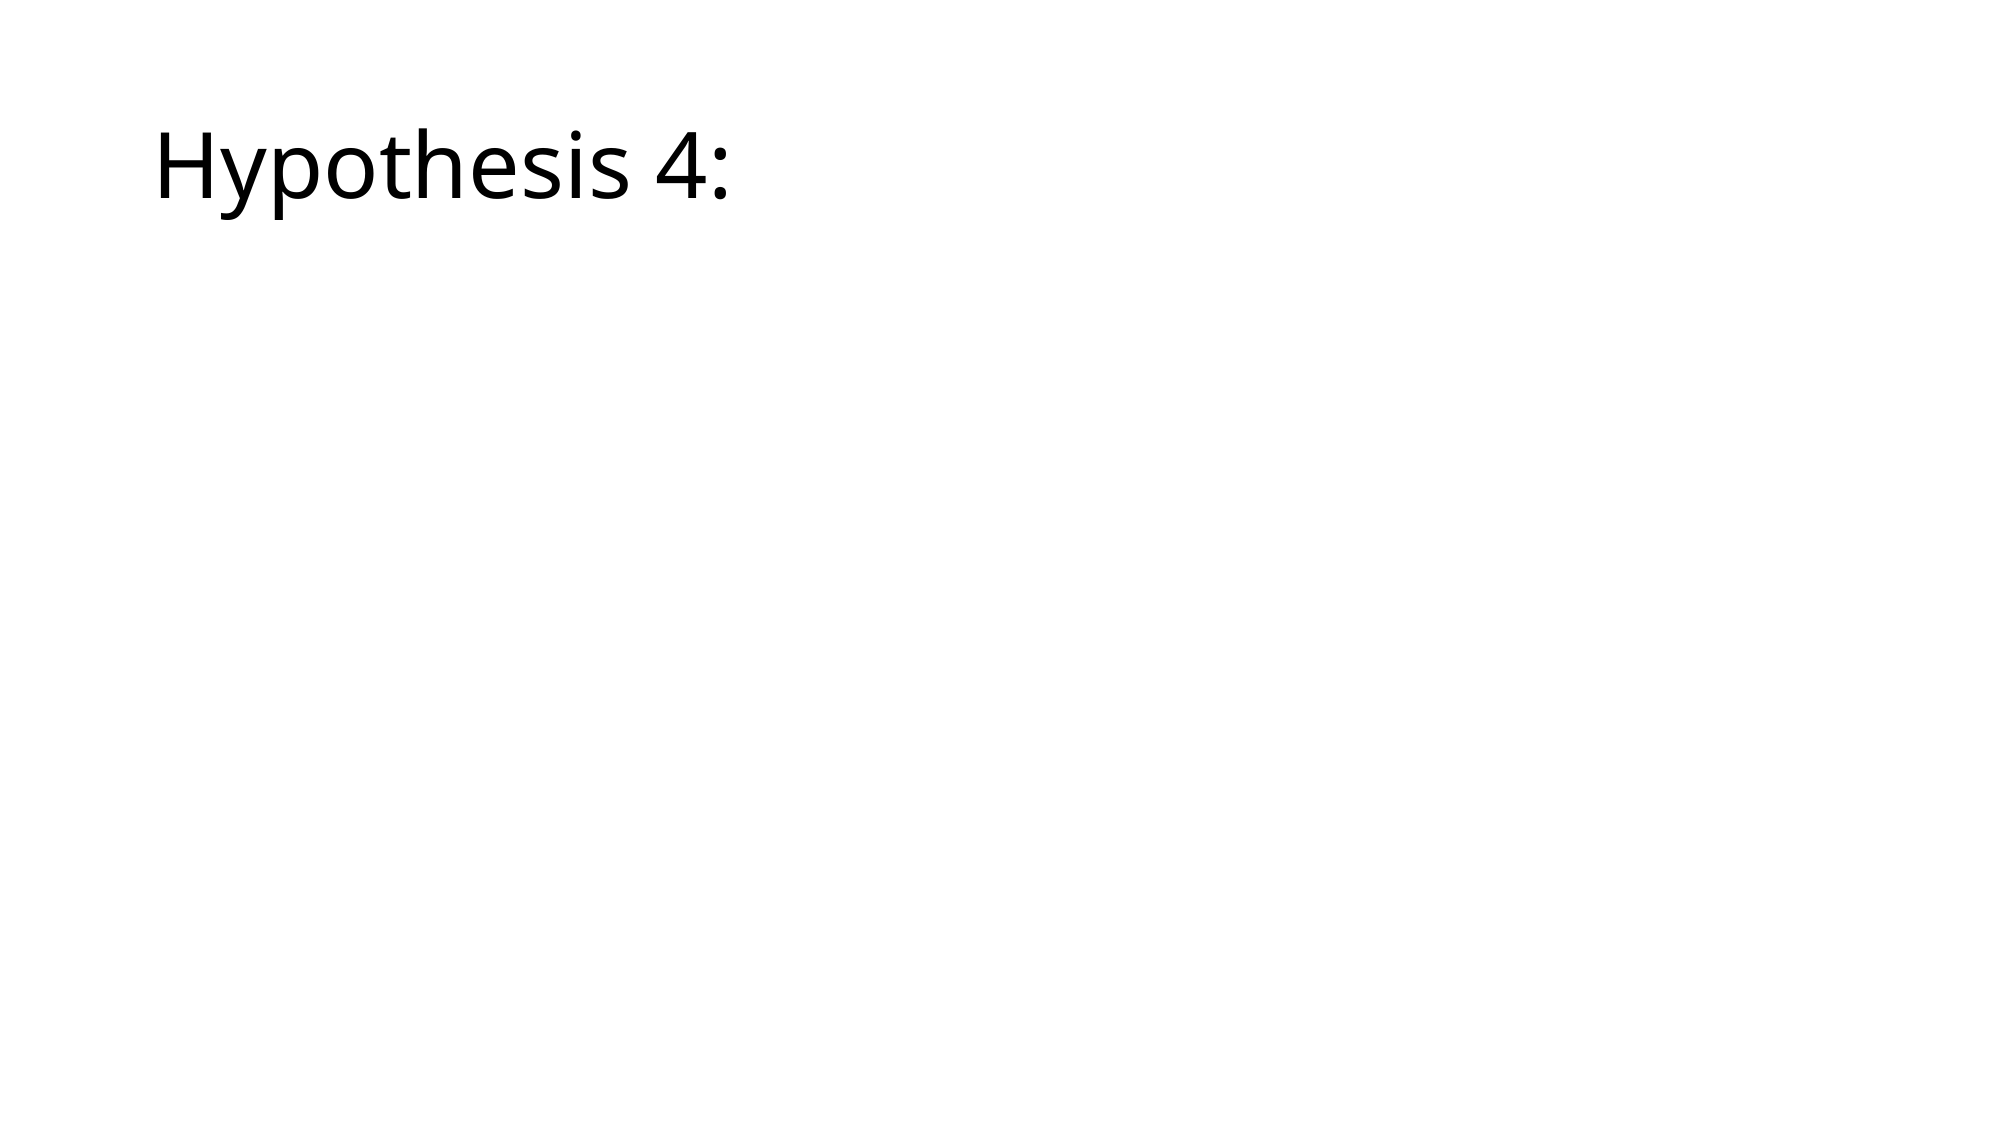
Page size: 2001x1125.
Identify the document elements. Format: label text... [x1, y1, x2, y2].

title Hypothesis 4: [137, 59, 1863, 278]
